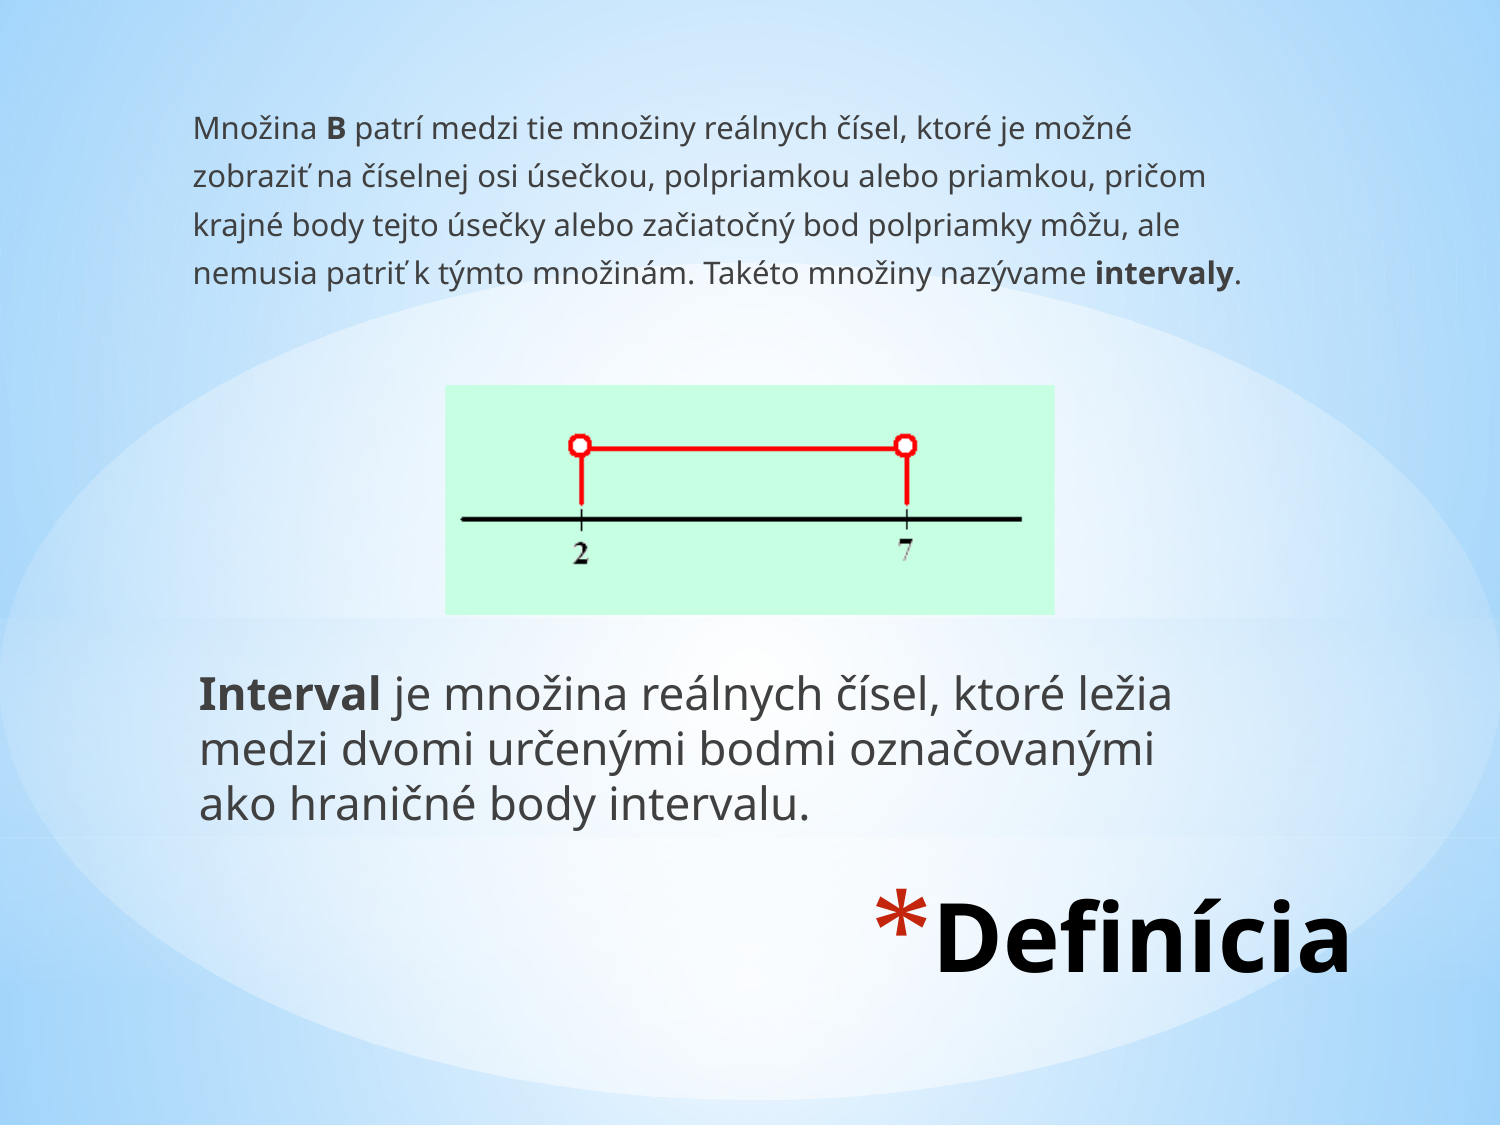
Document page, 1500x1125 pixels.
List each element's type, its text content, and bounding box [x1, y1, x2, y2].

picture [445, 385, 1055, 615]
list Interval je množina reálnych čísel, ktoré ležia medzi dvomi určenými bodmi označovanými ako hraničné body intervalu. [176, 656, 1227, 864]
text_box Množina B patrí medzi tie množiny reálnych čísel, ktoré je možné zobraziť na číselnej osi úsečkou, polpriamkou alebo priamkou, pričom krajné body tejto úsečky alebo začiatočný bod polpriamky môžu, ale nemusia patriť k týmto množinám. Takéto množiny nazývame intervaly. [171, 89, 1270, 350]
title Definícia [301, 869, 1370, 1058]
